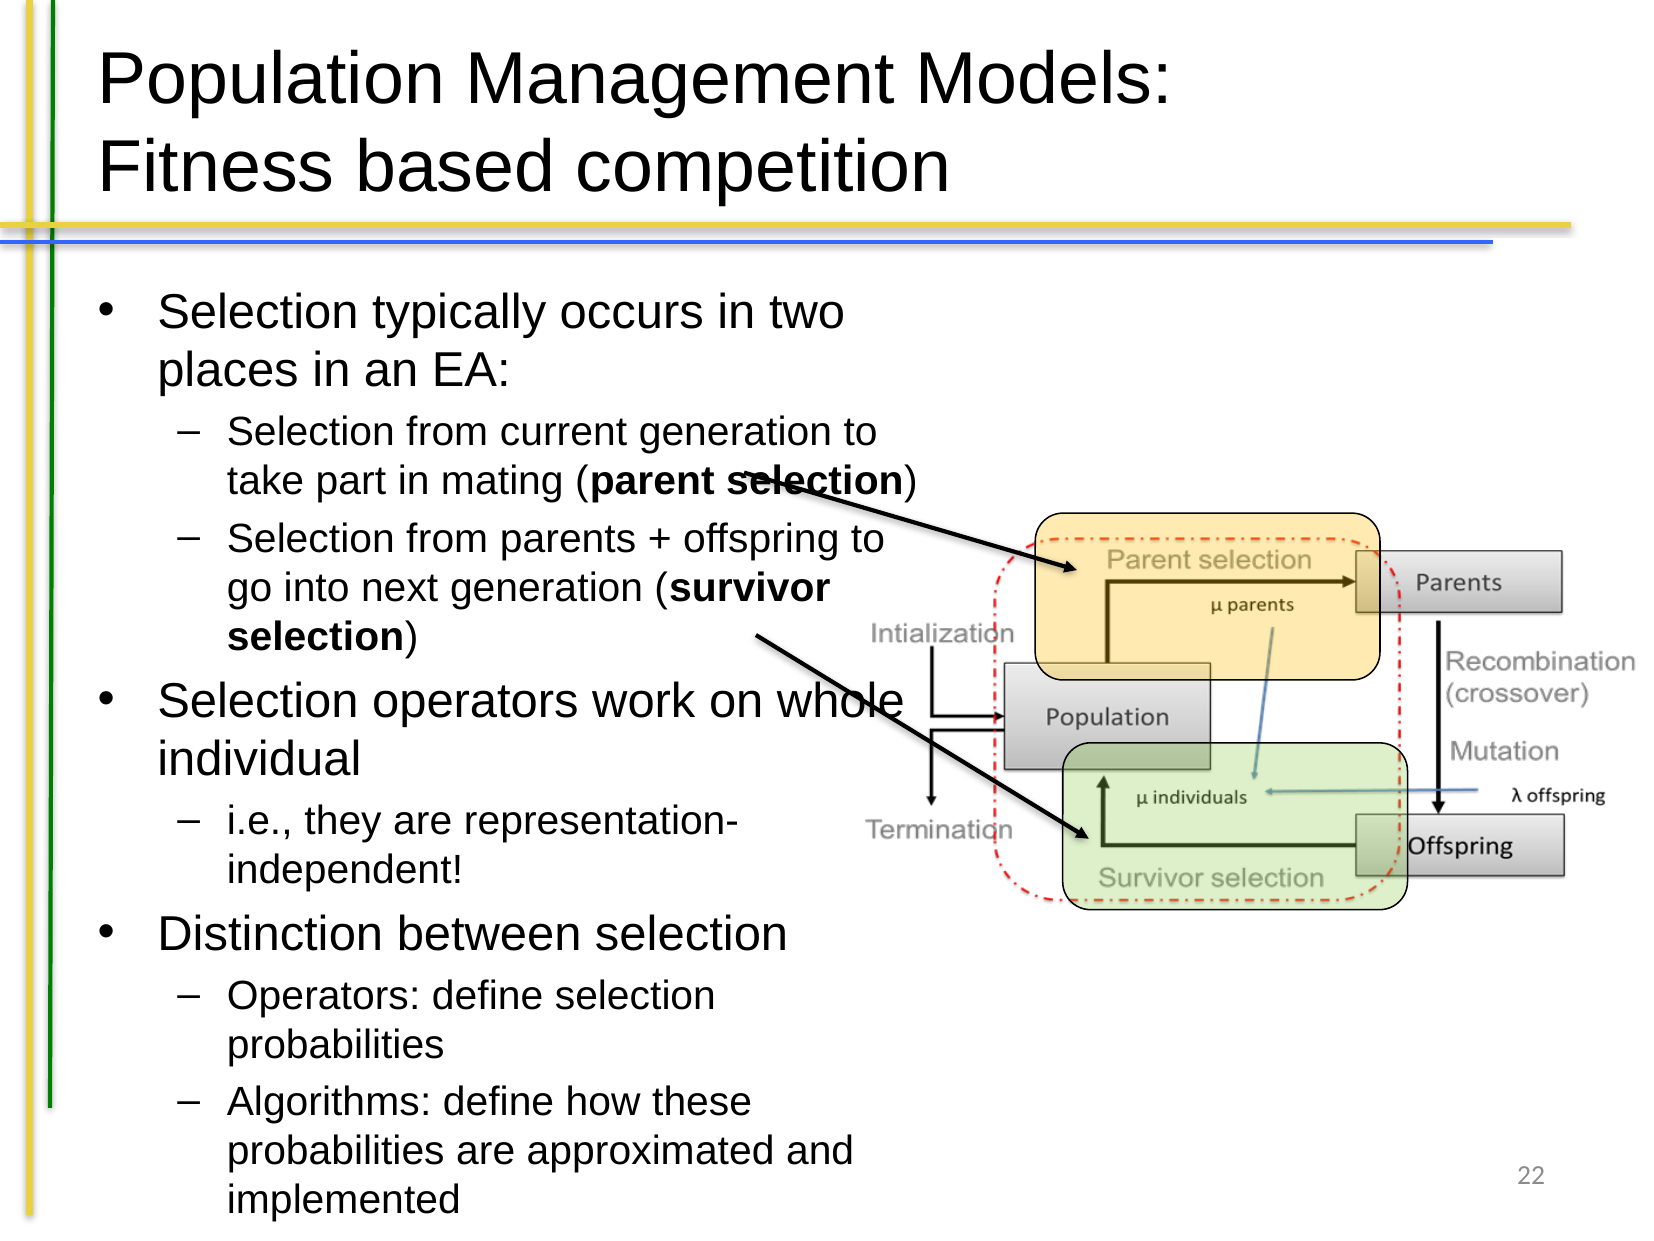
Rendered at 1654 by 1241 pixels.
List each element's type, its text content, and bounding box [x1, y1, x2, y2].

picture [848, 535, 1654, 909]
title Population Management Models: Fitness based competition [82, 14, 1571, 221]
text_box 22 [1447, 1156, 1545, 1241]
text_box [755, 634, 1089, 839]
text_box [743, 472, 1078, 571]
text_box [1083, 513, 1379, 533]
list Selection typically occurs in two places in an EA: Selection from current generation to take part in mating (parent selection) Selection from parents + offspring to go into next generation (survivor selection) Selection operators work on whole individual i.e., they are representation-independent! Distinction between selection Operators: define selection probabilities Algorithms: define how these probabilities are approximated and implemented [82, 271, 940, 1241]
